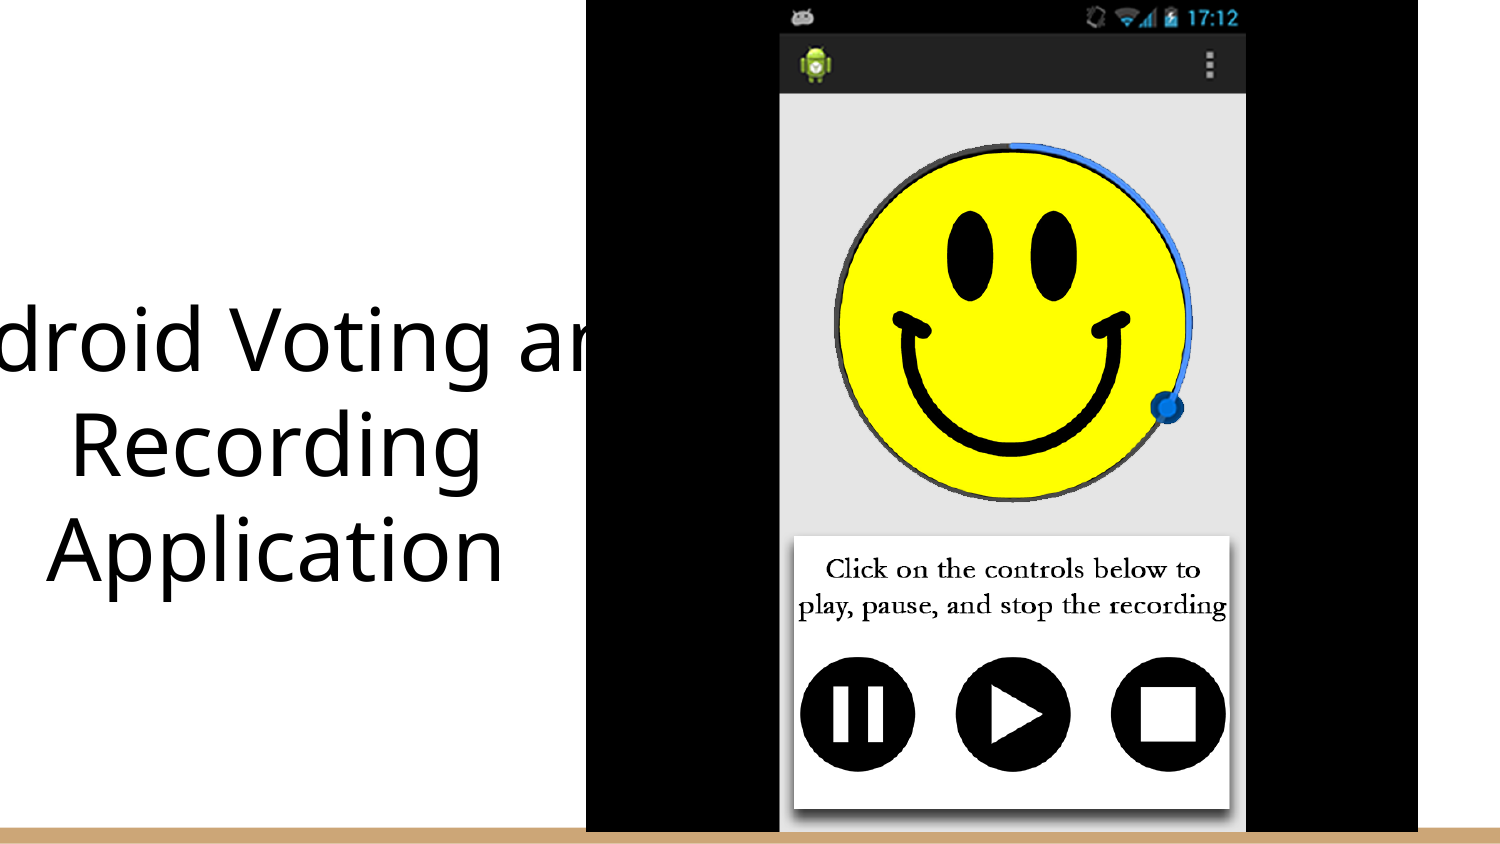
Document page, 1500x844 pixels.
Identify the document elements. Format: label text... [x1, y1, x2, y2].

title Android Voting and Recording Application [0, 477, 581, 614]
picture [586, 0, 1419, 832]
